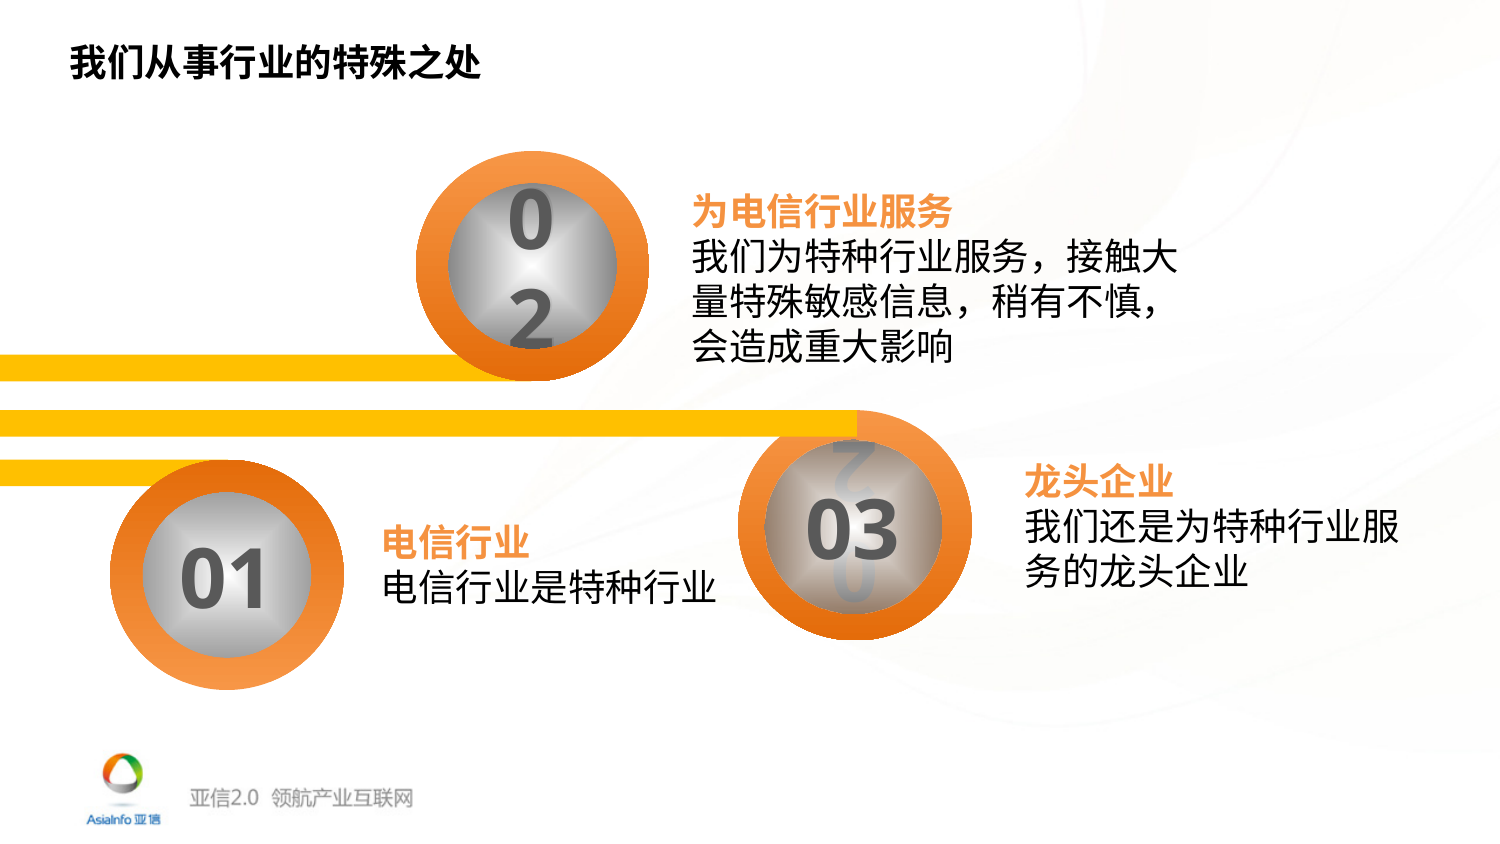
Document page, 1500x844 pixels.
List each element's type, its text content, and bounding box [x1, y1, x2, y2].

text_box 02 [450, 185, 615, 347]
picture [0, 0, 1500, 844]
text_box [108, 457, 346, 693]
text_box [0, 458, 208, 488]
text_box 电信行业 电信行业是特种行业 [366, 511, 732, 617]
text_box [0, 408, 738, 439]
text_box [737, 409, 972, 641]
text_box [413, 148, 652, 384]
text_box 为电信行业服务 我们为特种行业服务，接触大量特殊敏感信息，稍有不慎，会造成重大影响 [677, 180, 1199, 376]
text_box 我们从事行业的特殊之处 [55, 32, 498, 92]
text_box 01 [145, 494, 309, 655]
text_box 龙头企业 我们还是为特种行业服务的龙头企业 [1009, 450, 1424, 601]
text_box [0, 353, 514, 383]
